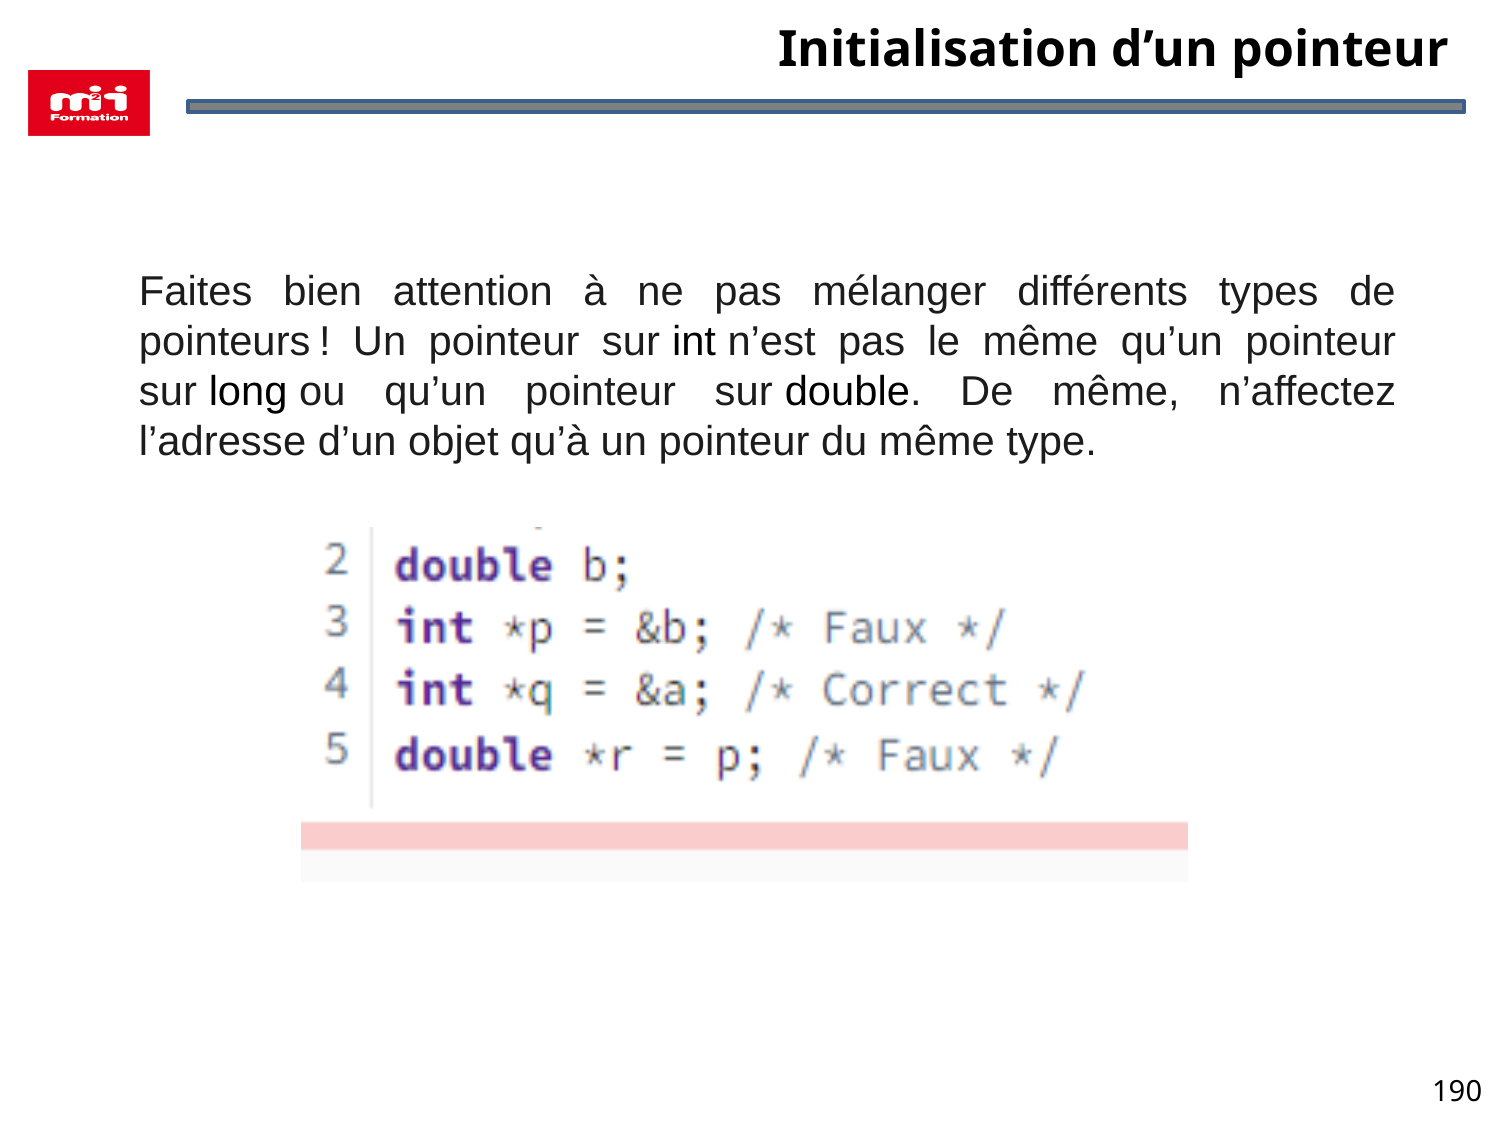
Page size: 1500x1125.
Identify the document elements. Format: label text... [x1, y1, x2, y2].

picture [28, 70, 150, 136]
picture [300, 526, 1188, 882]
title Initialisation d’un pointeur [113, 8, 1464, 90]
slide_number 190 [1414, 1065, 1500, 1125]
text_box Faites bien attention à ne pas mélanger différents types de pointeurs ! Un pointeur sur int n’est pas le même qu’un pointeur sur long ou qu’un pointeur sur double. De même, n’affectez l’adresse d’un objet qu’à un pointeur du même type. [124, 256, 1412, 472]
